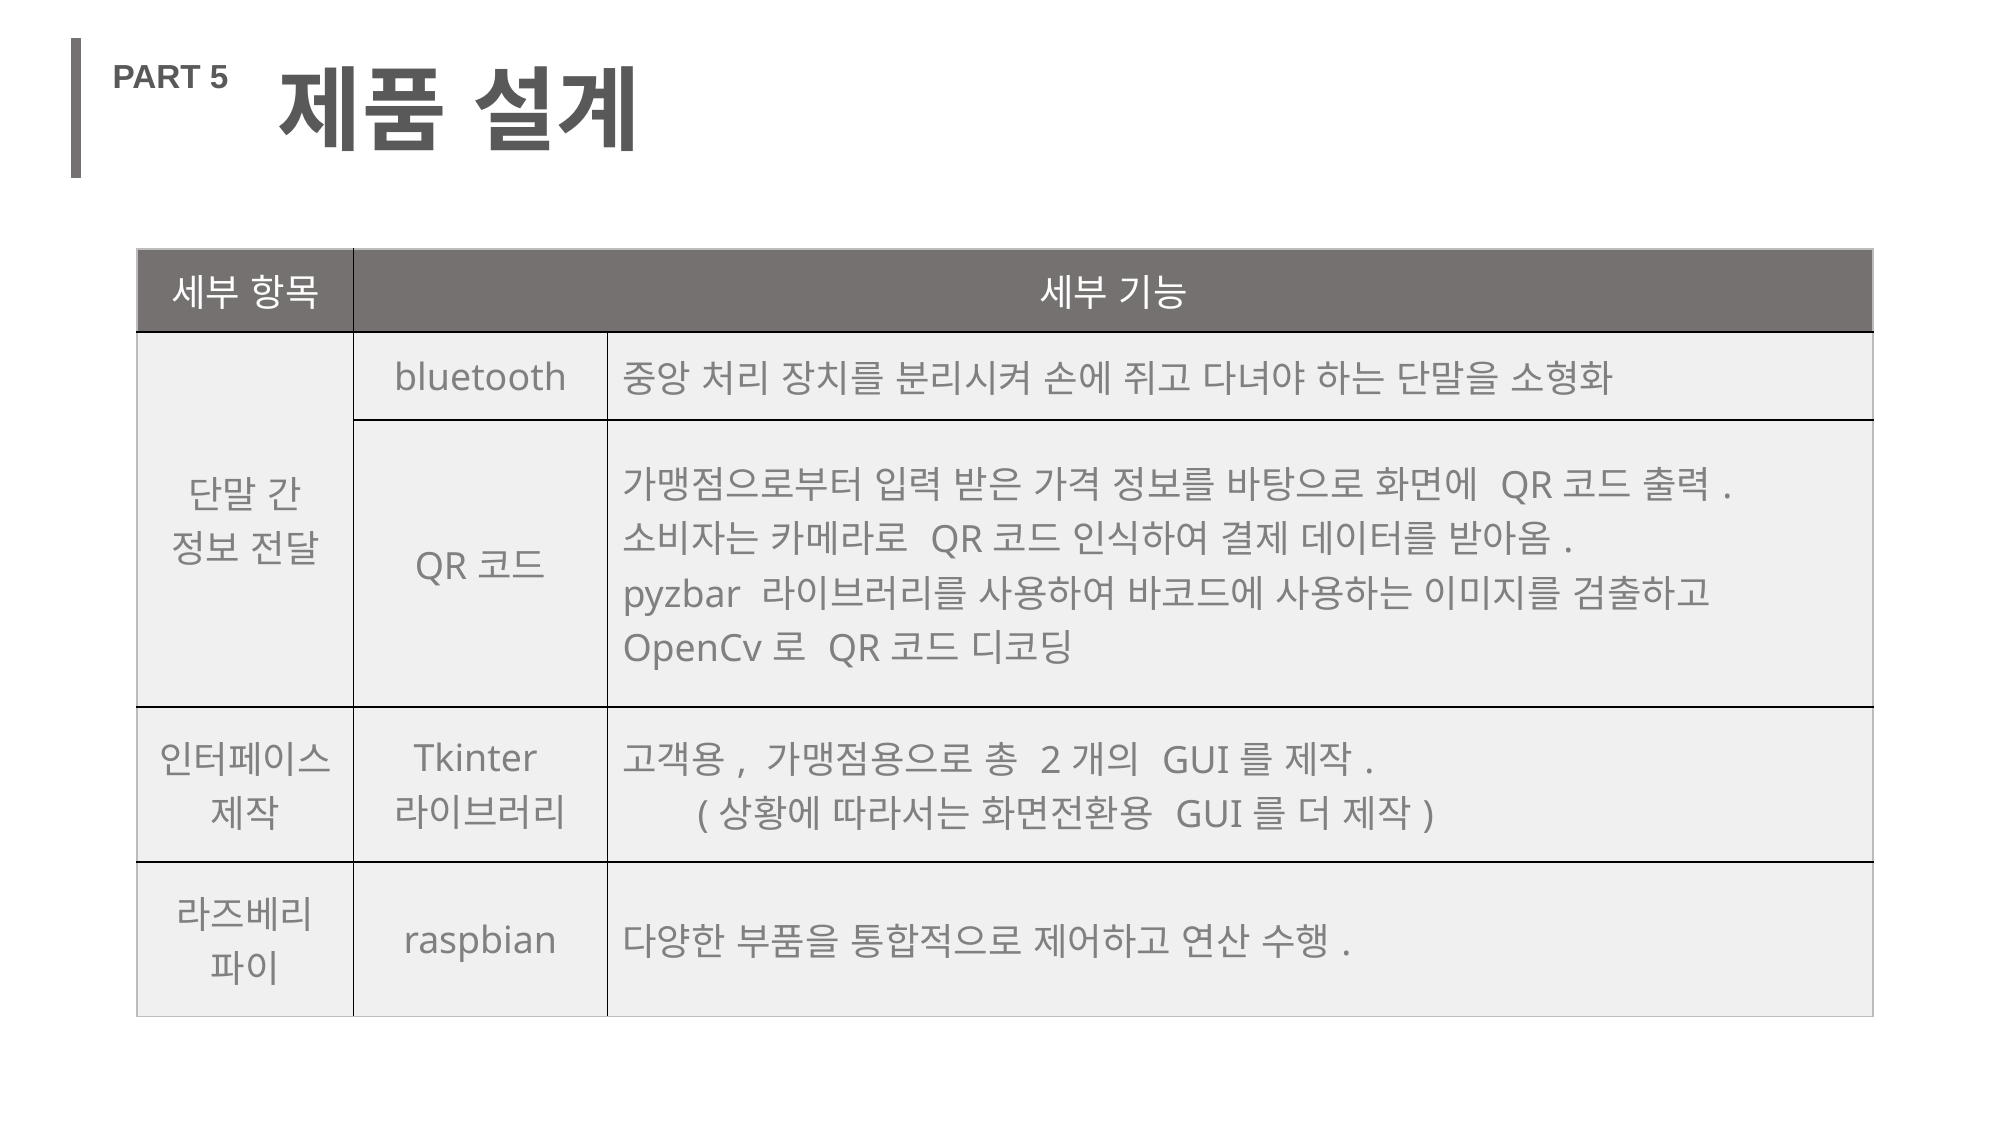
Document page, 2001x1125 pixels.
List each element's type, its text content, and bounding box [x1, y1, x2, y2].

text_box PART 5 [97, 47, 244, 102]
table_cell 중앙 처리 장치를 분리시켜 손에 쥐고 다녀야 하는 단말을 소형화 [608, 333, 1872, 419]
table_cell bluetooth [354, 333, 607, 419]
table_cell 다양한 부품을 통합적으로 제어하고 연산 수행. [608, 863, 1872, 1016]
table_cell 고객용, 가맹점용으로 총 2개의 GUI를 제작. (상황에 따라서는 화면전환용 GUI를 더 제작) [608, 708, 1872, 861]
table_cell 단말 간 정보 전달 [138, 333, 353, 706]
table_cell QR코드 [354, 421, 607, 706]
table_cell 라즈베리 파이 [138, 863, 353, 1016]
table_header 세부 항목 [138, 250, 353, 331]
table_cell Tkinter 라이브러리 [354, 708, 607, 861]
table_cell 인터페이스 제작 [138, 708, 353, 861]
table_cell 가맹점으로부터 입력 받은 가격 정보를 바탕으로 화면에 QR코드 출력. 소비자는 카메라로 QR코드 인식하여 결제 데이터를 받아옴. pyzbar 라이브러리를 사용하여 바코드에 사용하는 이미지를 검출하고 OpenCv로 QR코드 디코딩 [608, 421, 1872, 706]
table_cell raspbian [354, 863, 607, 1016]
text_box 제품 설계 [262, 44, 657, 170]
table_header 세부 기능 [354, 250, 1872, 331]
